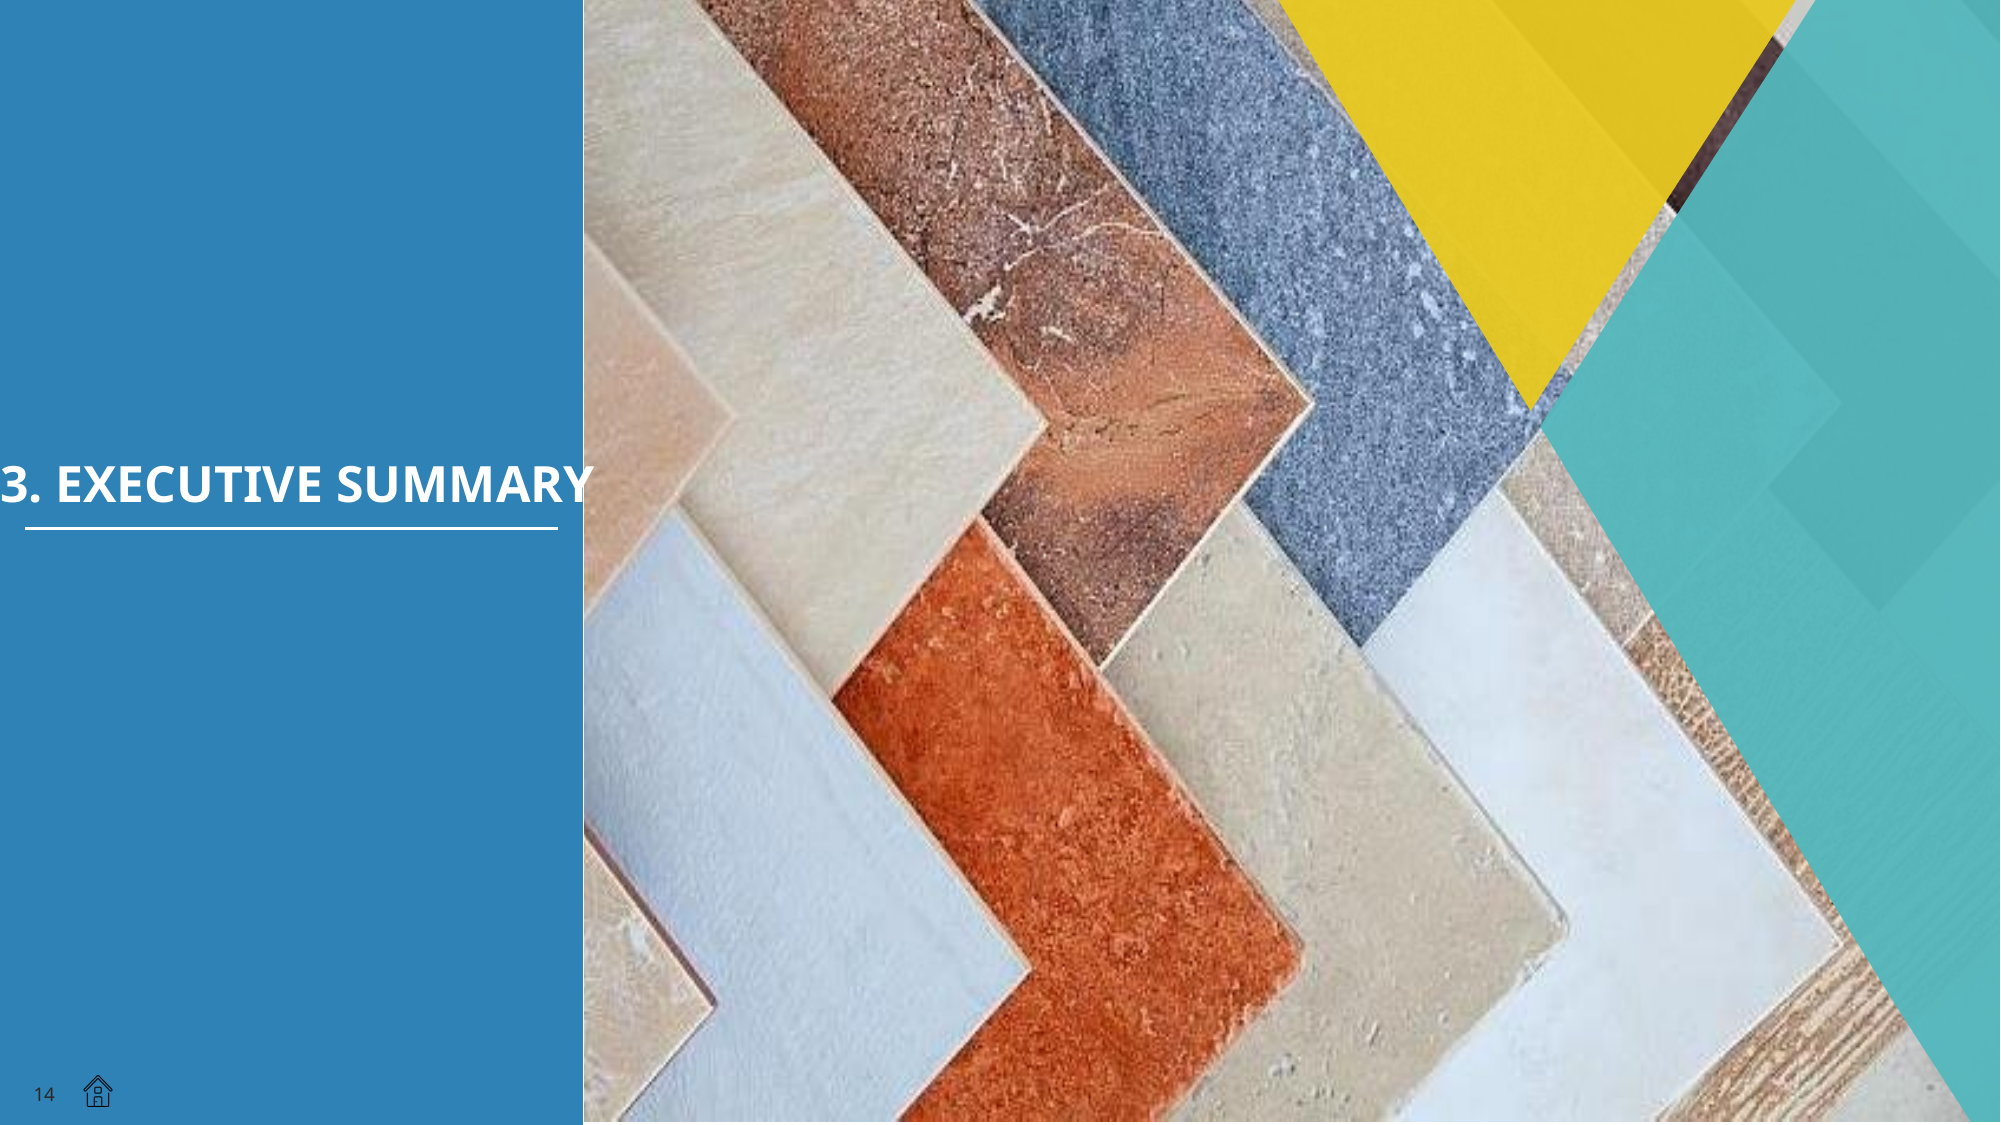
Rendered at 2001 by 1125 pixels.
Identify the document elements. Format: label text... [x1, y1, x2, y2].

text_box 14 [33, 1082, 75, 1108]
picture [82, 1075, 114, 1107]
picture [584, 0, 1970, 1122]
list 3. EXECUTIVE SUMMARY [0, 0, 620, 513]
